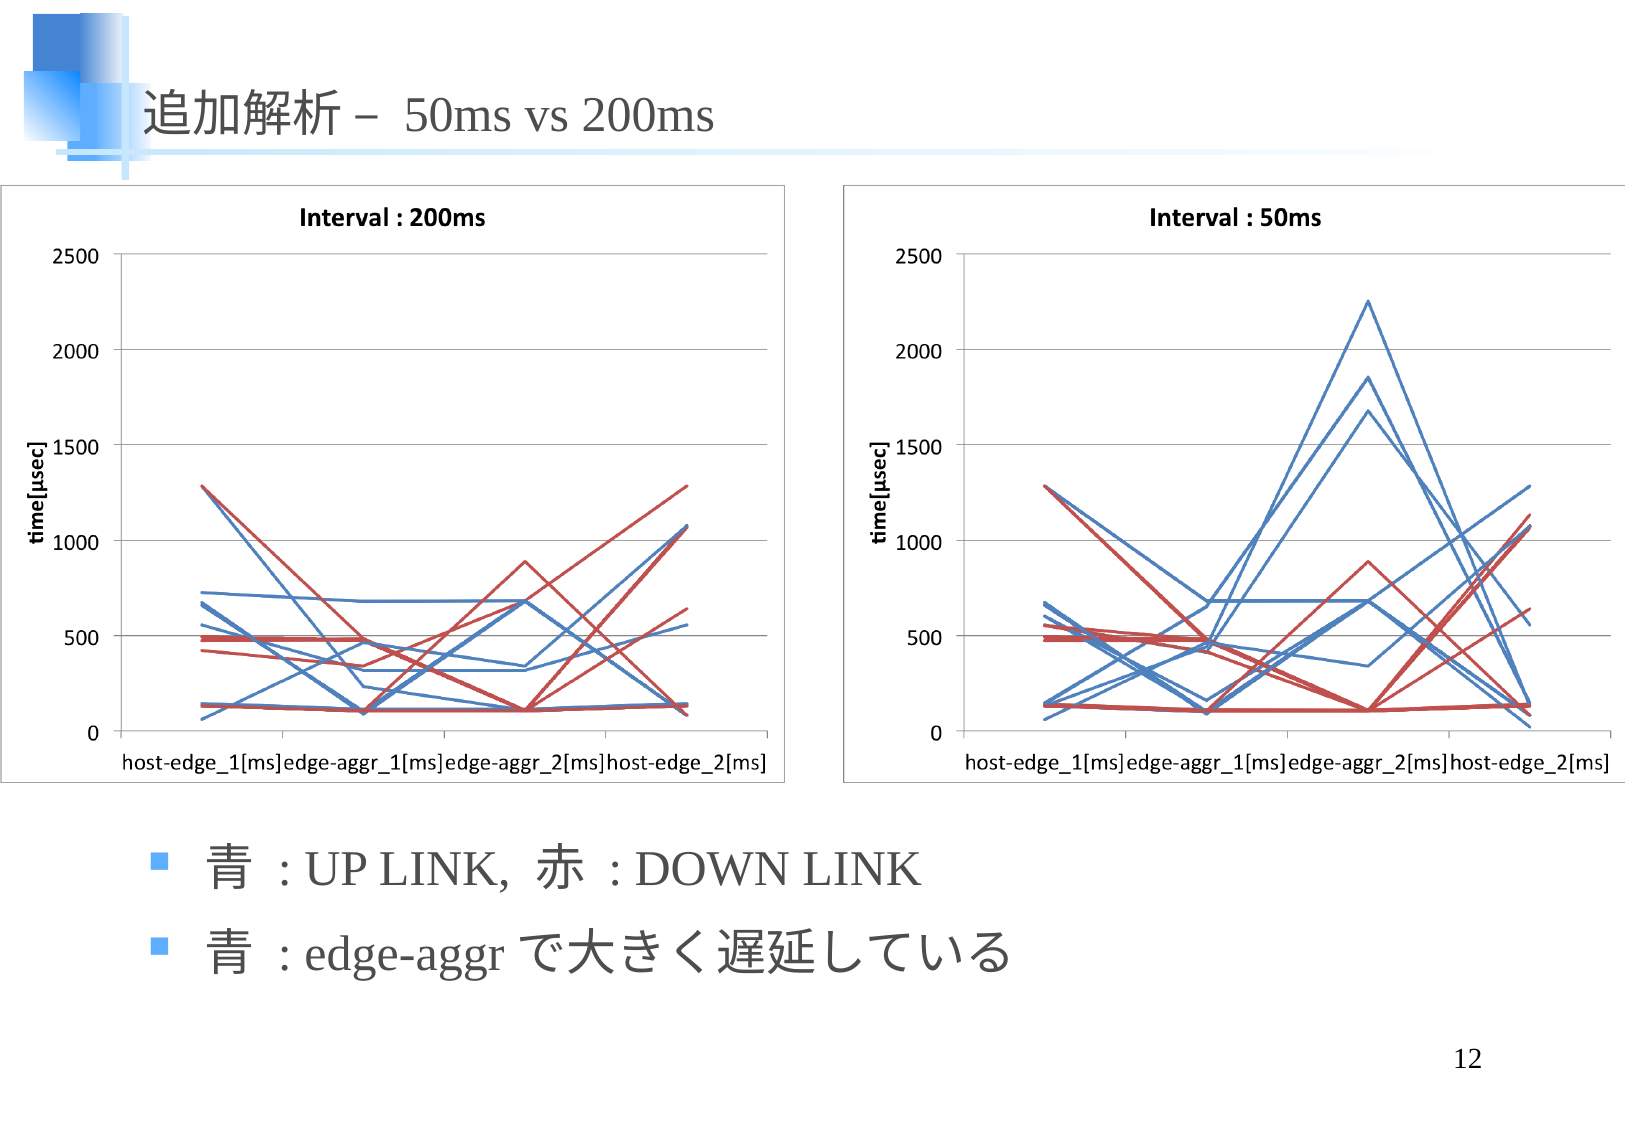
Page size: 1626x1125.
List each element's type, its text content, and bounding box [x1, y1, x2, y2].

title 追加解析 – 50ms vs 200ms [127, 54, 1522, 149]
list 青 : UP LINK, 赤 : DOWN LINK 青 : edge-aggrで大きく遅延している [133, 816, 1492, 1035]
slide_number 12 [1159, 1035, 1498, 1083]
picture [0, 184, 785, 783]
picture [843, 184, 1625, 783]
